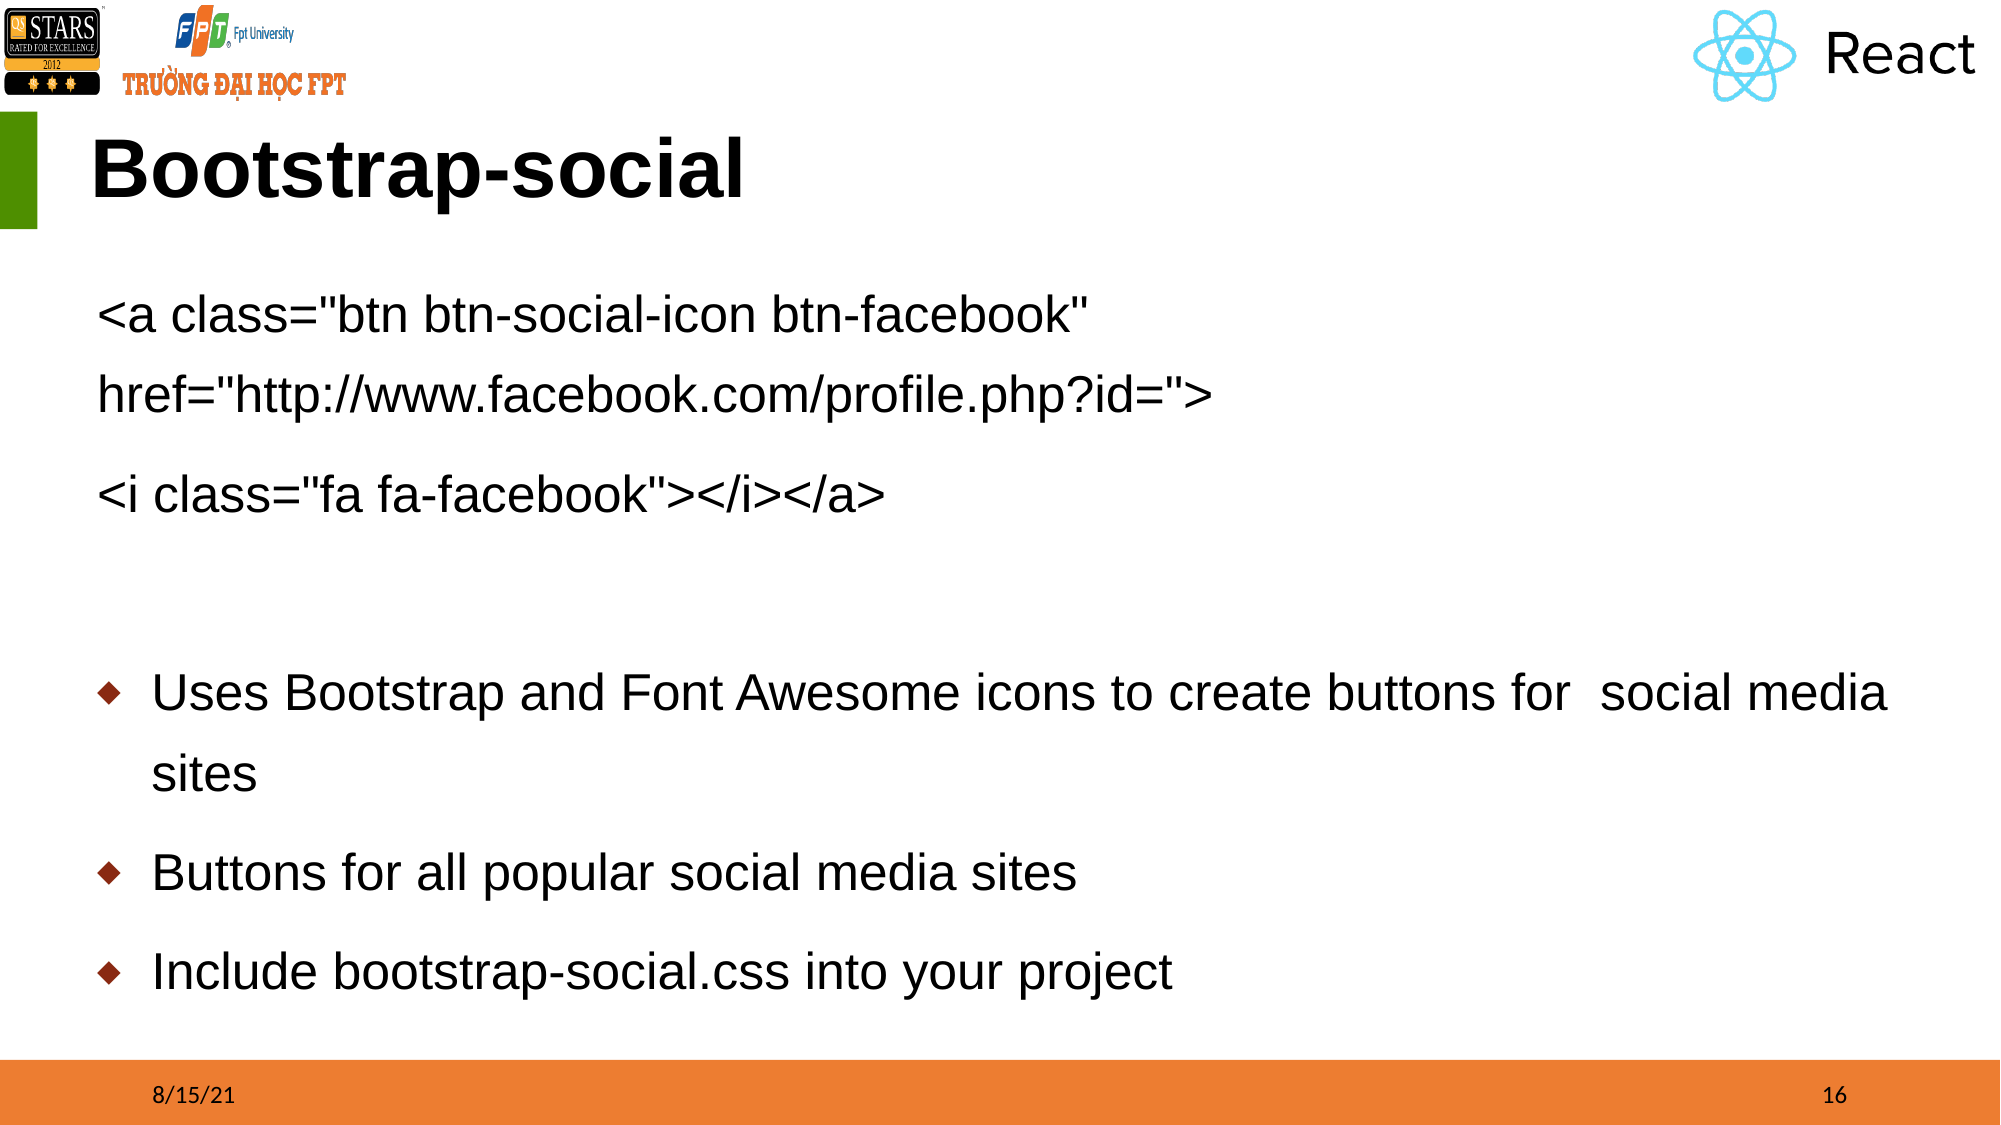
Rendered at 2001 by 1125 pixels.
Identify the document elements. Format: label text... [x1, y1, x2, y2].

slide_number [137, 1063, 588, 1124]
list <a class="btn btn-social-icon btn-facebook" href="http://www.facebook.com/profile.php?id="> <i class="fa fa-facebook"></i></a> Uses Bootstrap and Font Awesome icons to create buttons for social media sites Buttons for all popular social media sites Include bootstrap-social.css into your project [82, 254, 1916, 1014]
title Bootstrap-social [37, 111, 1978, 230]
slide_number ‹#› [1412, 1063, 1863, 1124]
picture [4, 5, 346, 101]
picture [1679, 8, 2001, 103]
